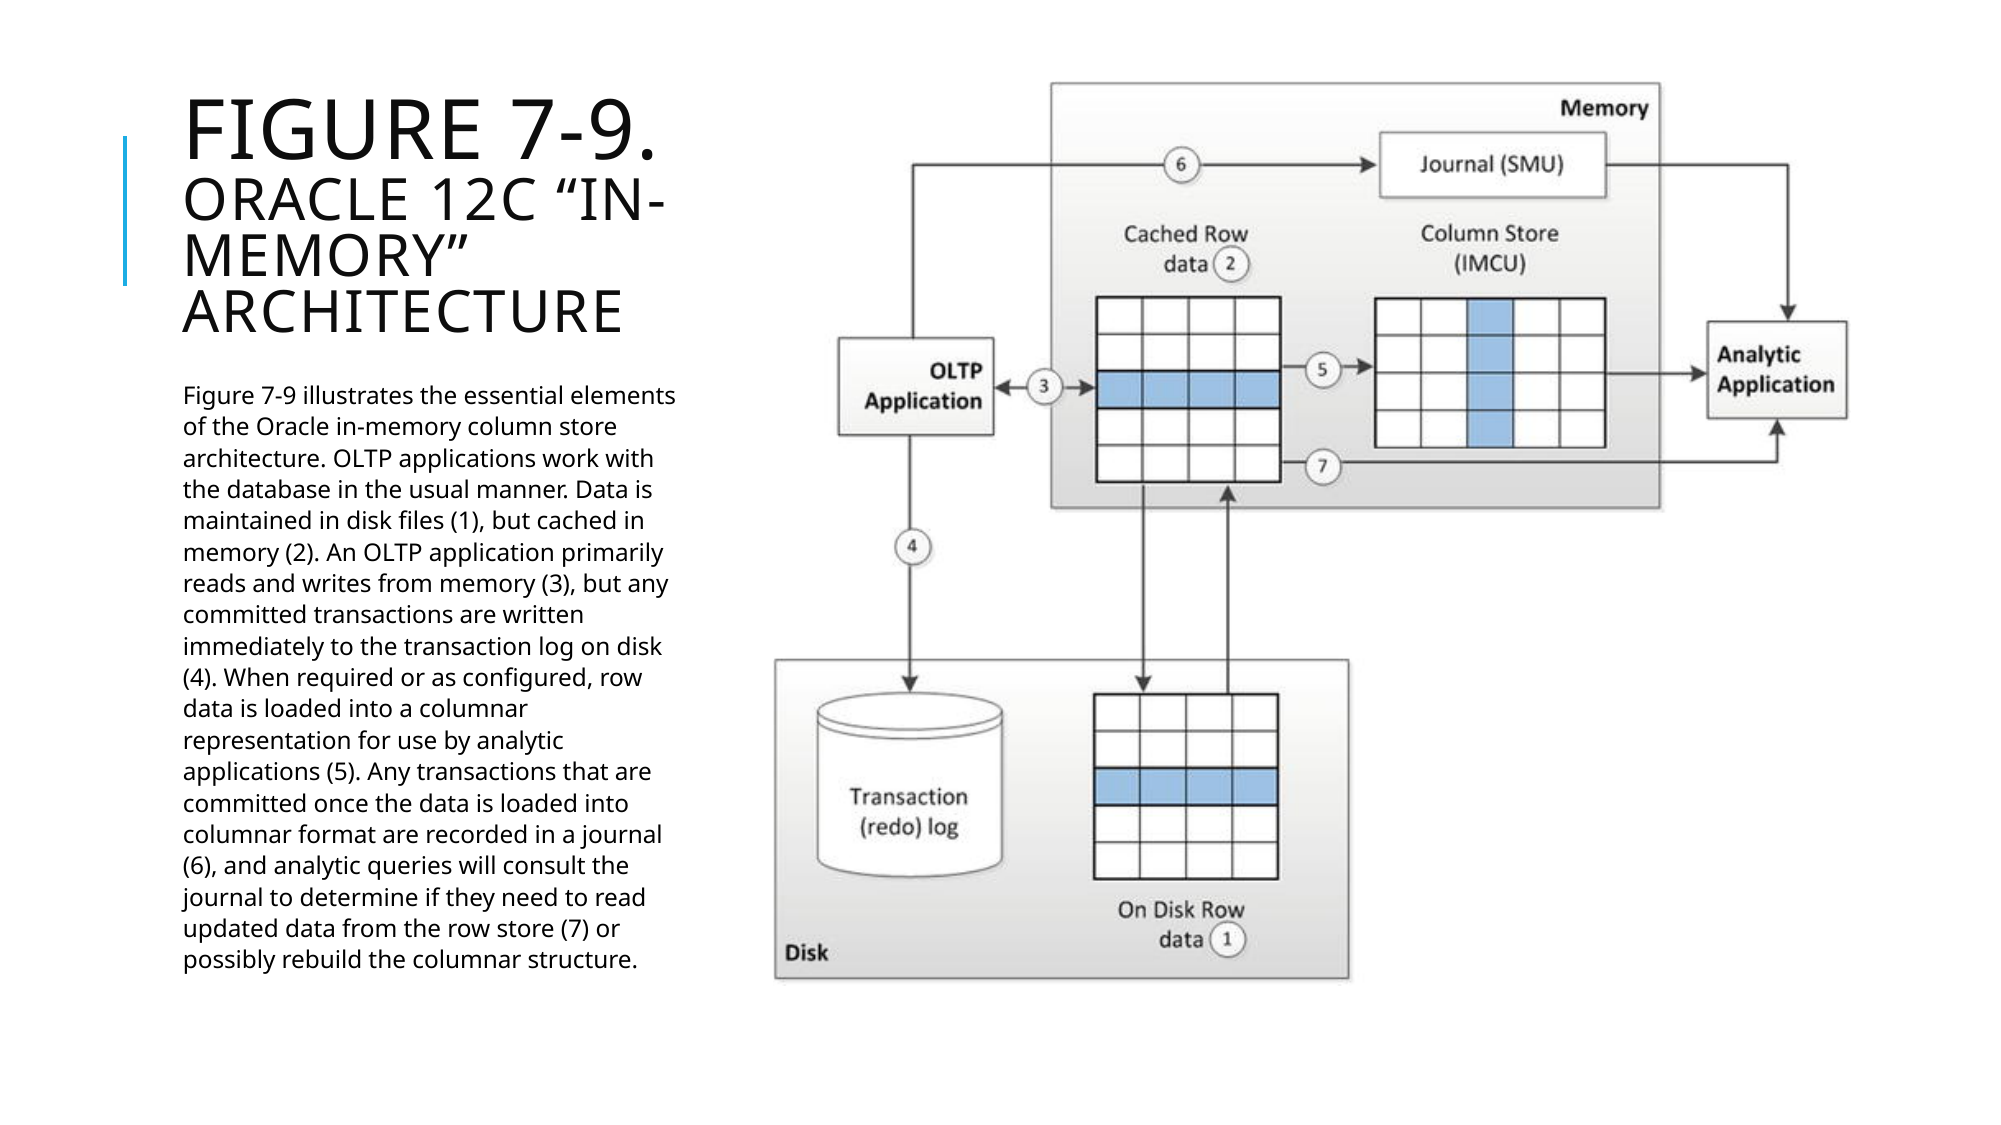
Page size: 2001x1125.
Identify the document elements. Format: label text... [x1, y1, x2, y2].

title Figure 7-9. Oracle 12c “in-memory” architecture [168, 77, 714, 363]
list Figure 7-9 illustrates the essential elements of the Oracle in-memory column store architecture. OLTP applications work with the database in the usual manner. Data is maintained in disk files (1), but cached in memory (2). An OLTP application primarily reads and writes from memory (3), but any committed transactions are written immediately to the transaction log on disk (4). When required or as configured, row data is loaded into a columnar representation for use by analytic applications (5). Any transactions that are committed once the data is loaded into columnar format are recorded in a journal (6), and analytic queries will consult the journal to determine if they need to read updated data from the row store (7) or possibly rebuild the columnar structure. [168, 370, 714, 988]
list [772, 81, 1851, 987]
